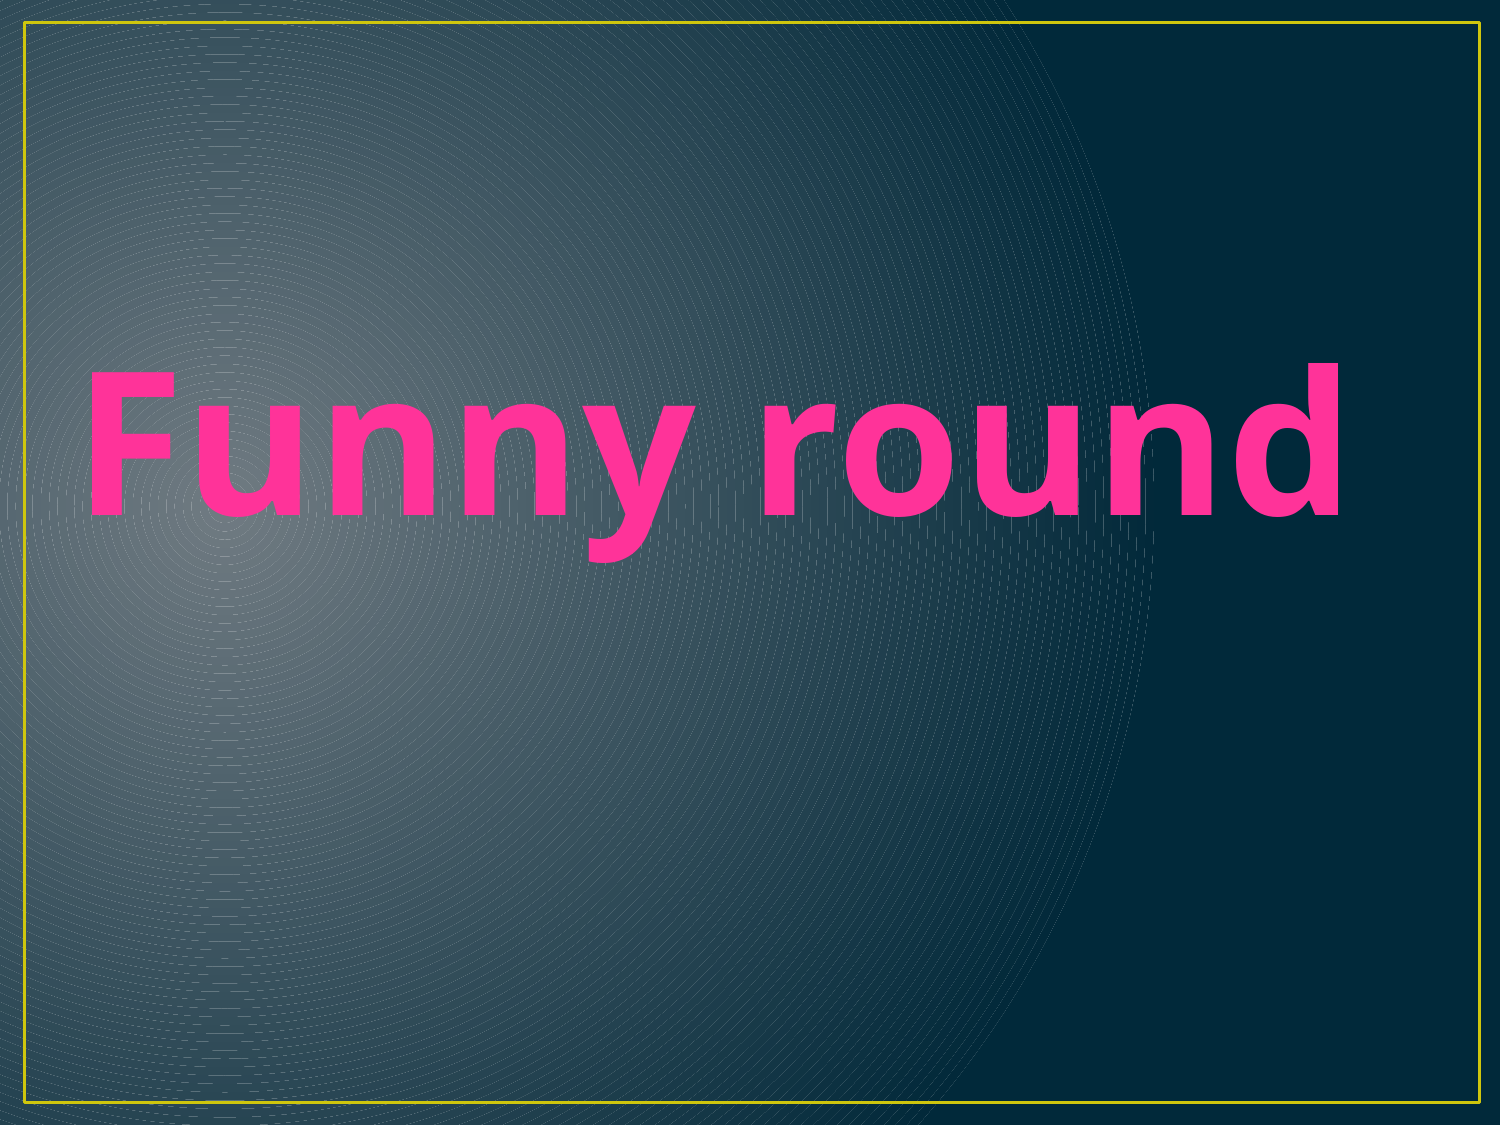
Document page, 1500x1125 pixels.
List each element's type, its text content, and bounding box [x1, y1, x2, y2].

title Funny round [2, 425, 1428, 563]
picture [1124, 404, 1207, 425]
picture [1244, 364, 1337, 425]
